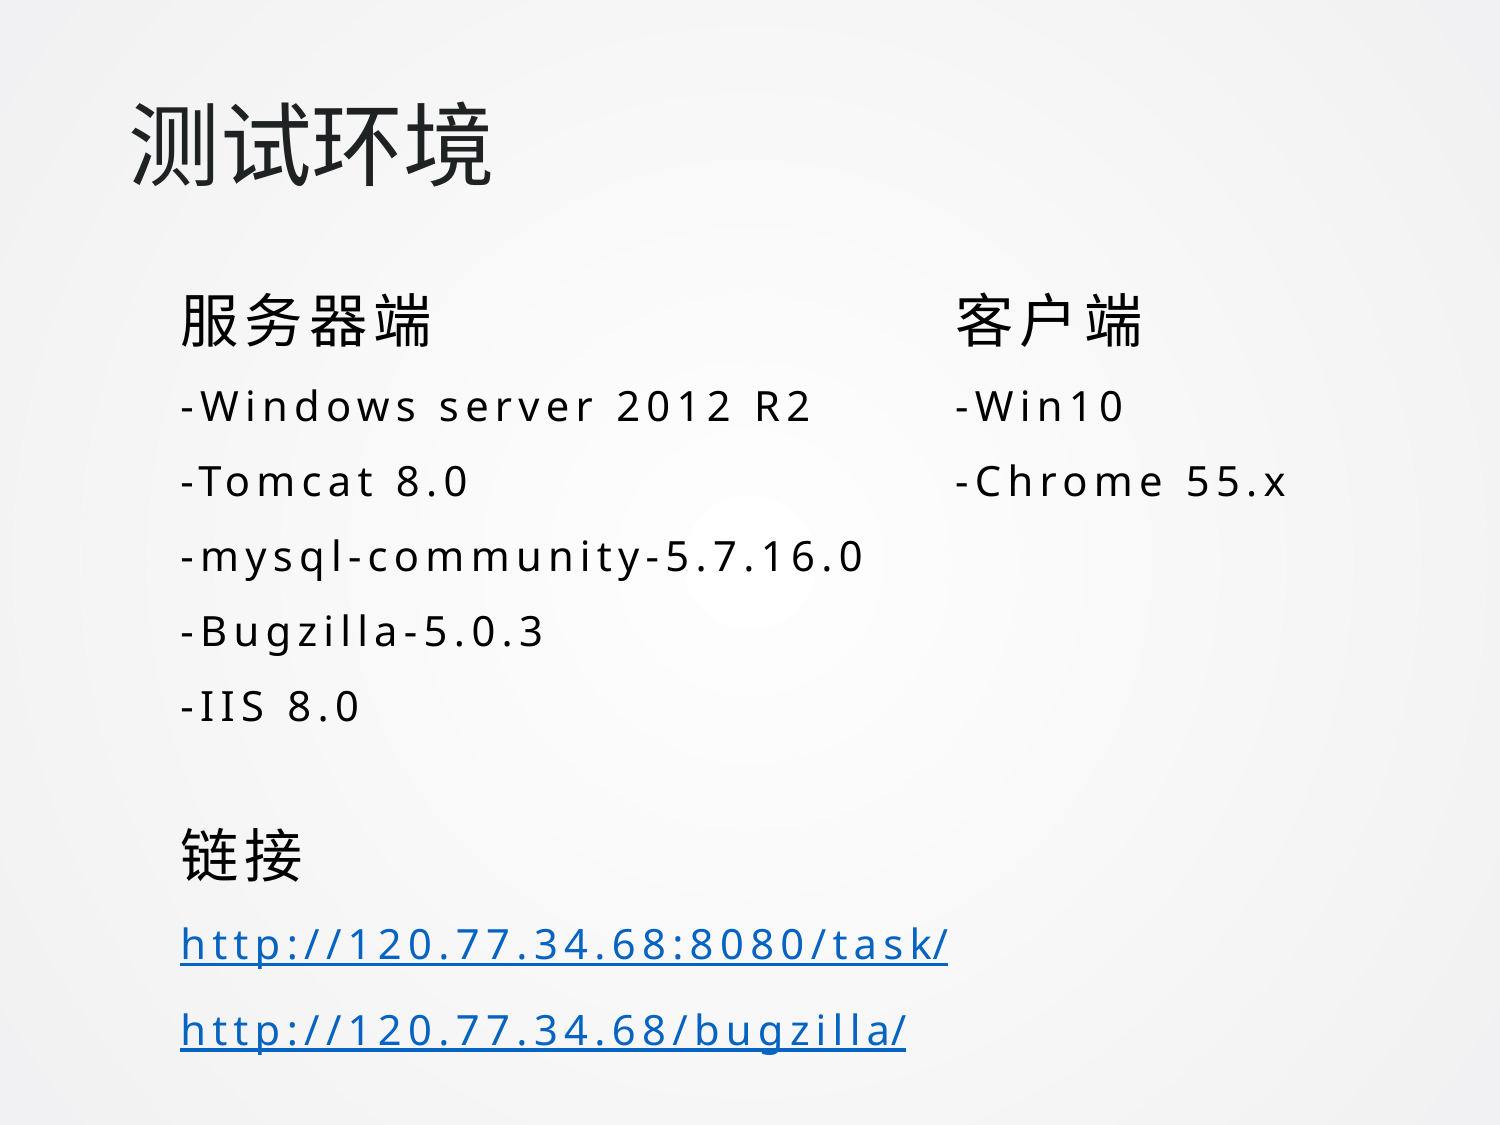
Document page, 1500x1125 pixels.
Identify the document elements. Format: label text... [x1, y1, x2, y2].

text_box 客户端 -Win10 -Chrome 55.x [940, 207, 1301, 512]
text_box 链接 http://120.77.34.68:8080/task/ http://120.77.34.68/bugzilla/ [165, 742, 964, 1125]
text_box 服务器端 -Windows server 2012 R2 -Tomcat 8.0 -mysql-community-5.7.16.0 -Bugzilla-5.0.3 -IIS 8.0 [165, 207, 879, 737]
text_box 测试环境 [113, 80, 511, 206]
